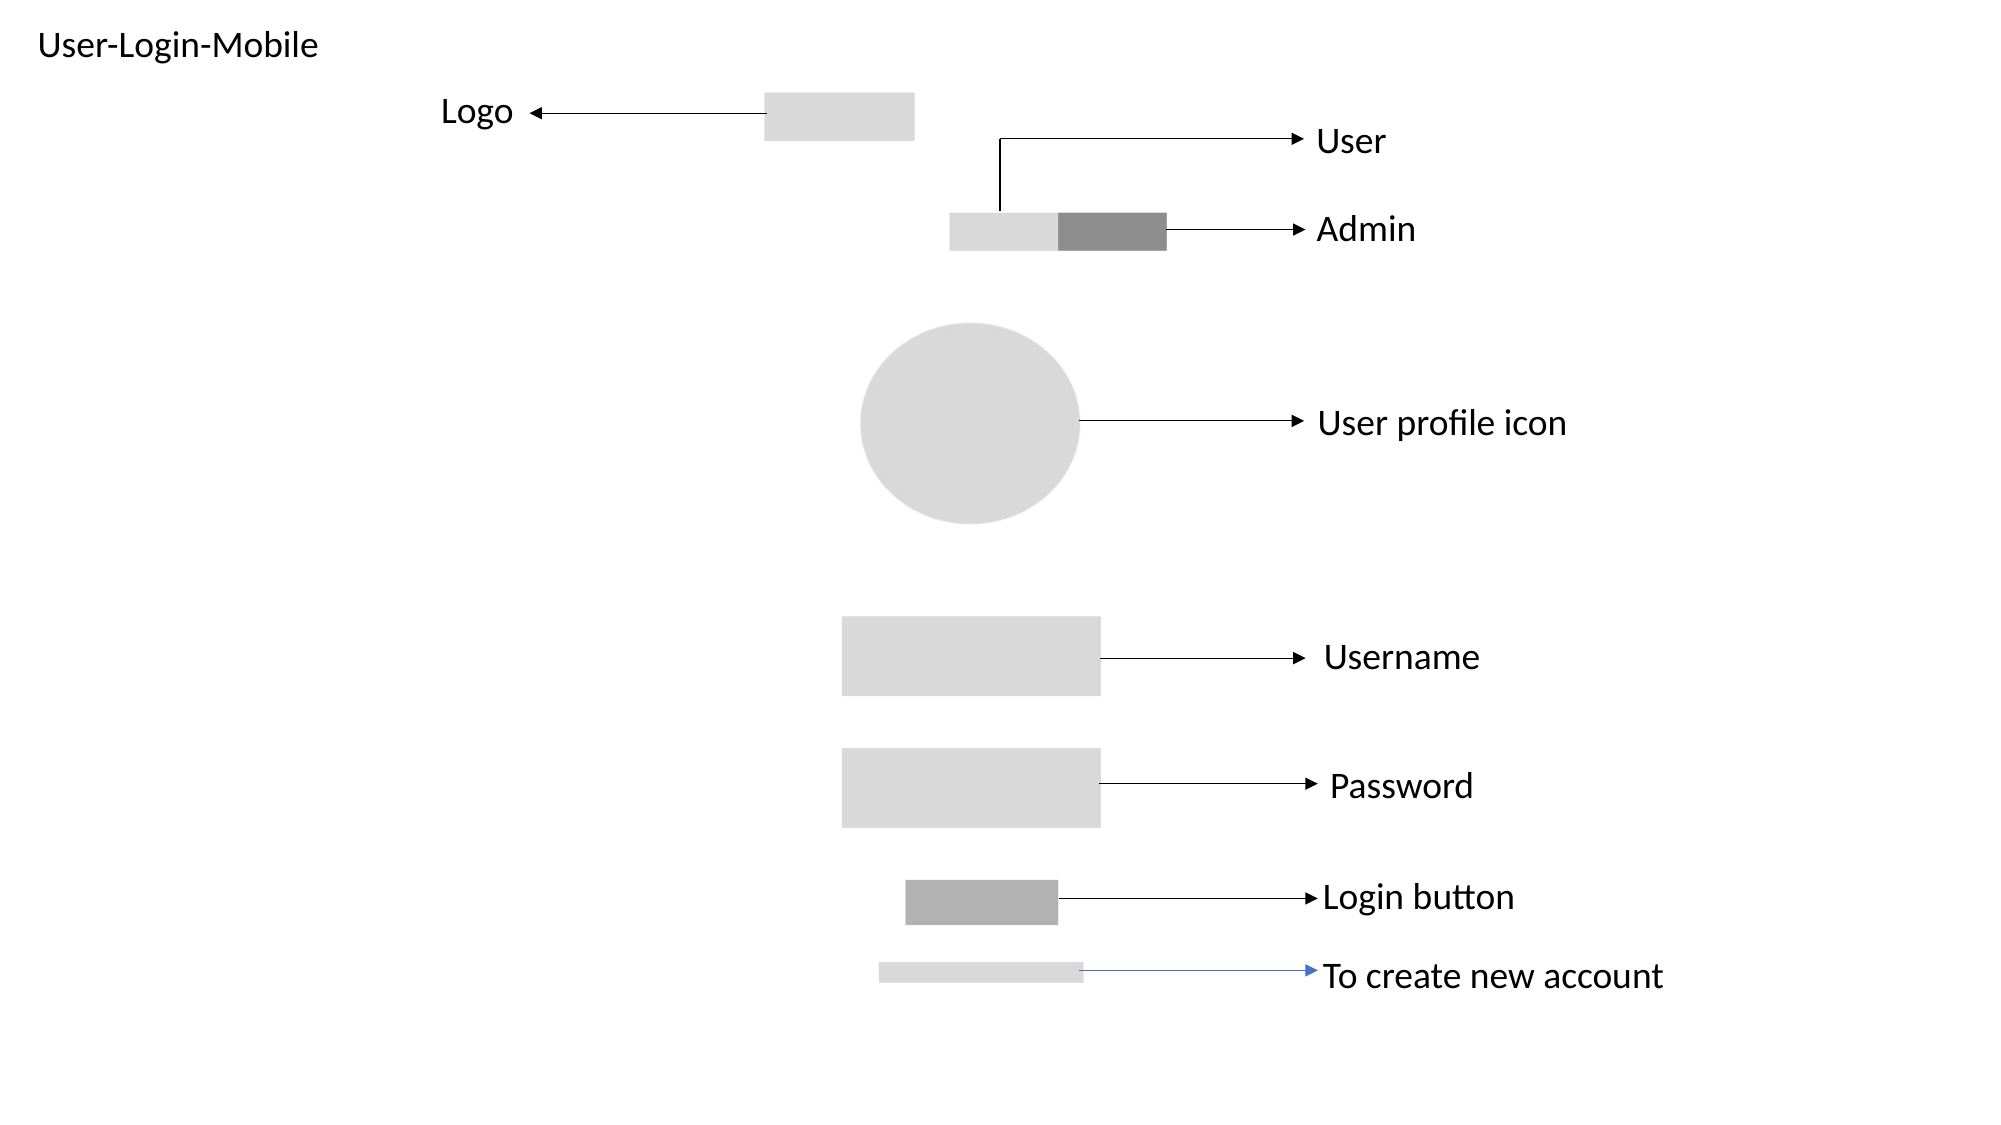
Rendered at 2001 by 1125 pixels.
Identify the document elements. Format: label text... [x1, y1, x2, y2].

text_box Username [1309, 624, 1496, 685]
text_box User [1301, 108, 1402, 169]
text_box Logo [426, 78, 529, 138]
text_box Admin [1301, 196, 1432, 256]
picture [746, 74, 1197, 1050]
text_box User profile icon [1302, 390, 1583, 451]
text_box Password [1315, 753, 1490, 814]
text_box Login button [1308, 865, 2000, 925]
text_box To create new account [1308, 943, 2000, 1004]
text_box User-Login-Mobile [22, 12, 559, 72]
